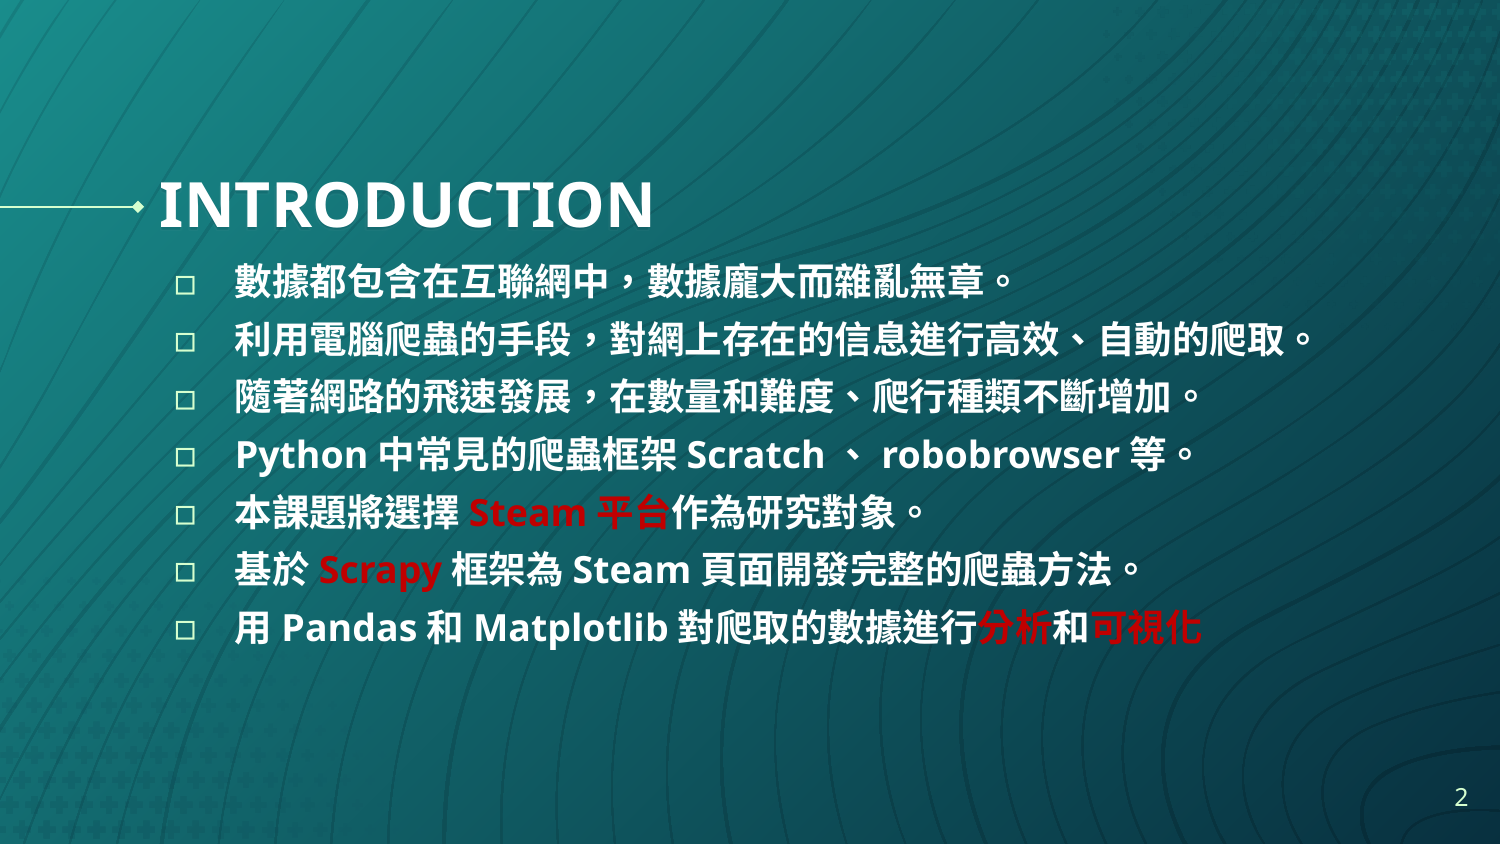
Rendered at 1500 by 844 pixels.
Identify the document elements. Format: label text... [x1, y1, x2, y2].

title INTRODUCTION [159, 174, 1340, 240]
list 數據都包含在互聯網中，數據龐大而雜亂無章。 利用電腦爬蟲的手段，對網上存在的信息進行高效、自動的爬取。 隨著網路的飛速發展，在數量和難度、爬行種類不斷增加。 Python中常見的爬蟲框架Scratch、robobrowser等。 本課題將選擇Steam平台作為研究對象。 基於Scrapy框架為Steam頁面開發完整的爬蟲方法。 用Pandas和Matplotlib對爬取的數據進行分析和可視化 [159, 258, 1340, 702]
slide_number 2 [1378, 766, 1469, 832]
